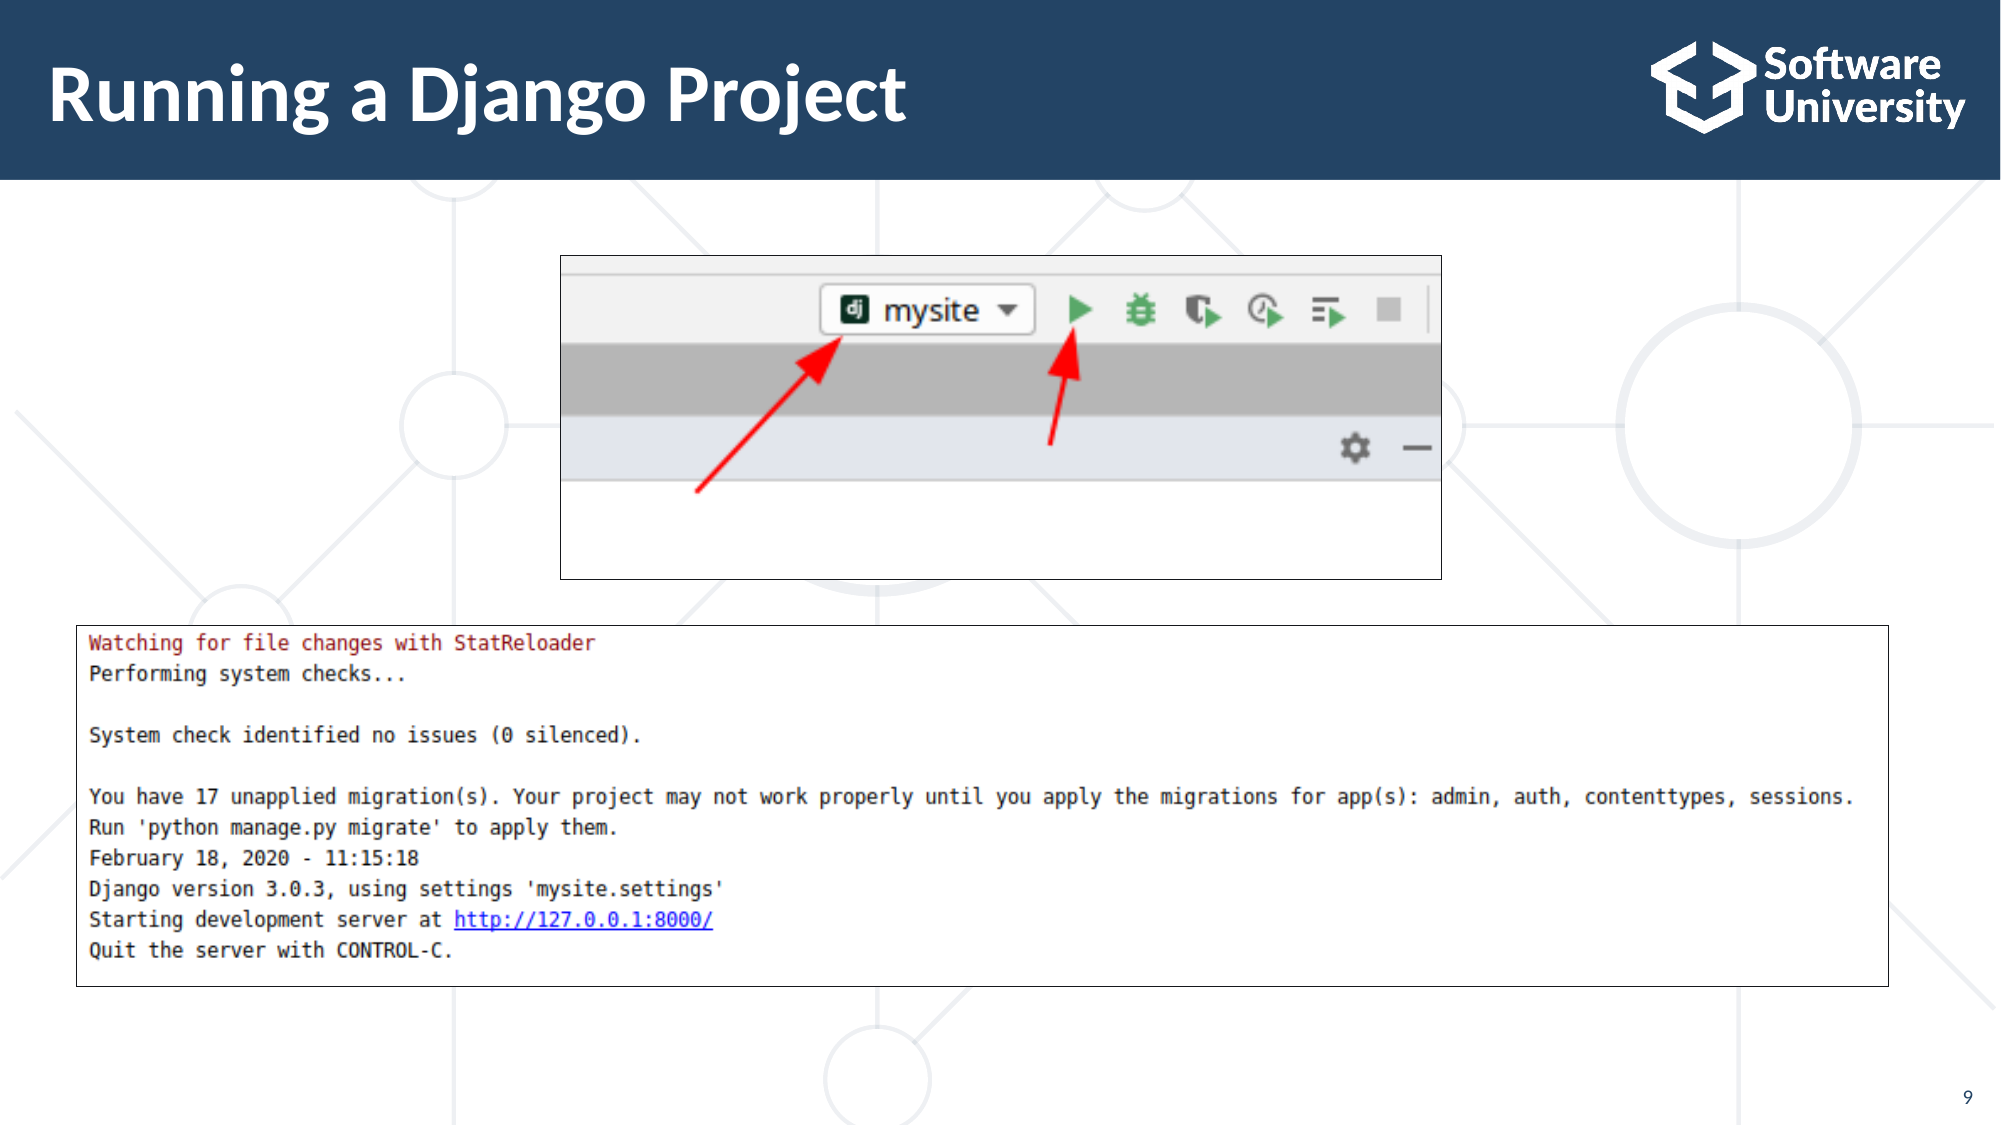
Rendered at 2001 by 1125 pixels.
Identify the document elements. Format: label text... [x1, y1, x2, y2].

picture [75, 625, 1889, 987]
picture [559, 255, 1442, 580]
slide_number 9 [1927, 1067, 1989, 1117]
picture [1651, 41, 1966, 134]
title Running a Django Project [31, 16, 1625, 162]
text_box [112, 563, 849, 622]
